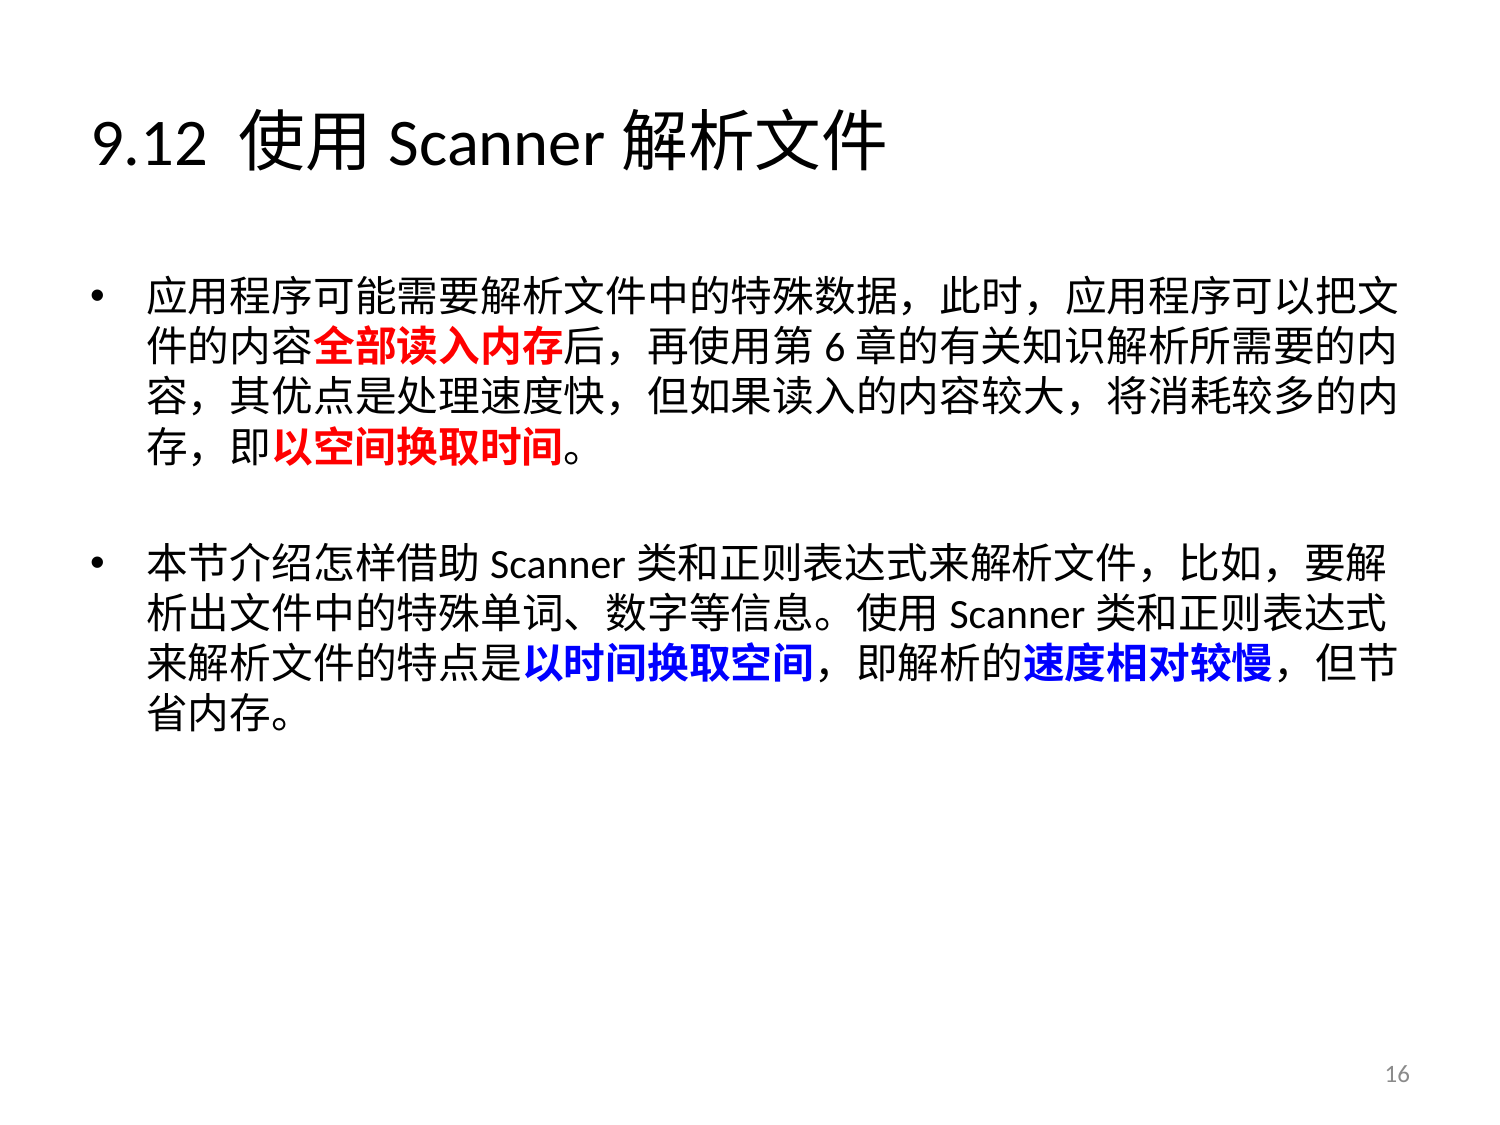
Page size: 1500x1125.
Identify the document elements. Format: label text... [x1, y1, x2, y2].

list 应用程序可能需要解析文件中的特殊数据，此时，应用程序可以把文件的内容全部读入内存后，再使用第6章的有关知识解析所需要的内容，其优点是处理速度快，但如果读入的内容较大，将消耗较多的内存，即以空间换取时间。 本节介绍怎样借助Scanner类和正则表达式来解析文件，比如，要解析出文件中的特殊单词、数字等信息。使用Scanner类和正则表达式来解析文件的特点是以时间换取空间，即解析的速度相对较慢，但节省内存。 [75, 262, 1425, 1005]
slide_number 16 [1074, 1042, 1425, 1103]
title 9.12 使用Scanner解析文件 [75, 45, 1425, 233]
